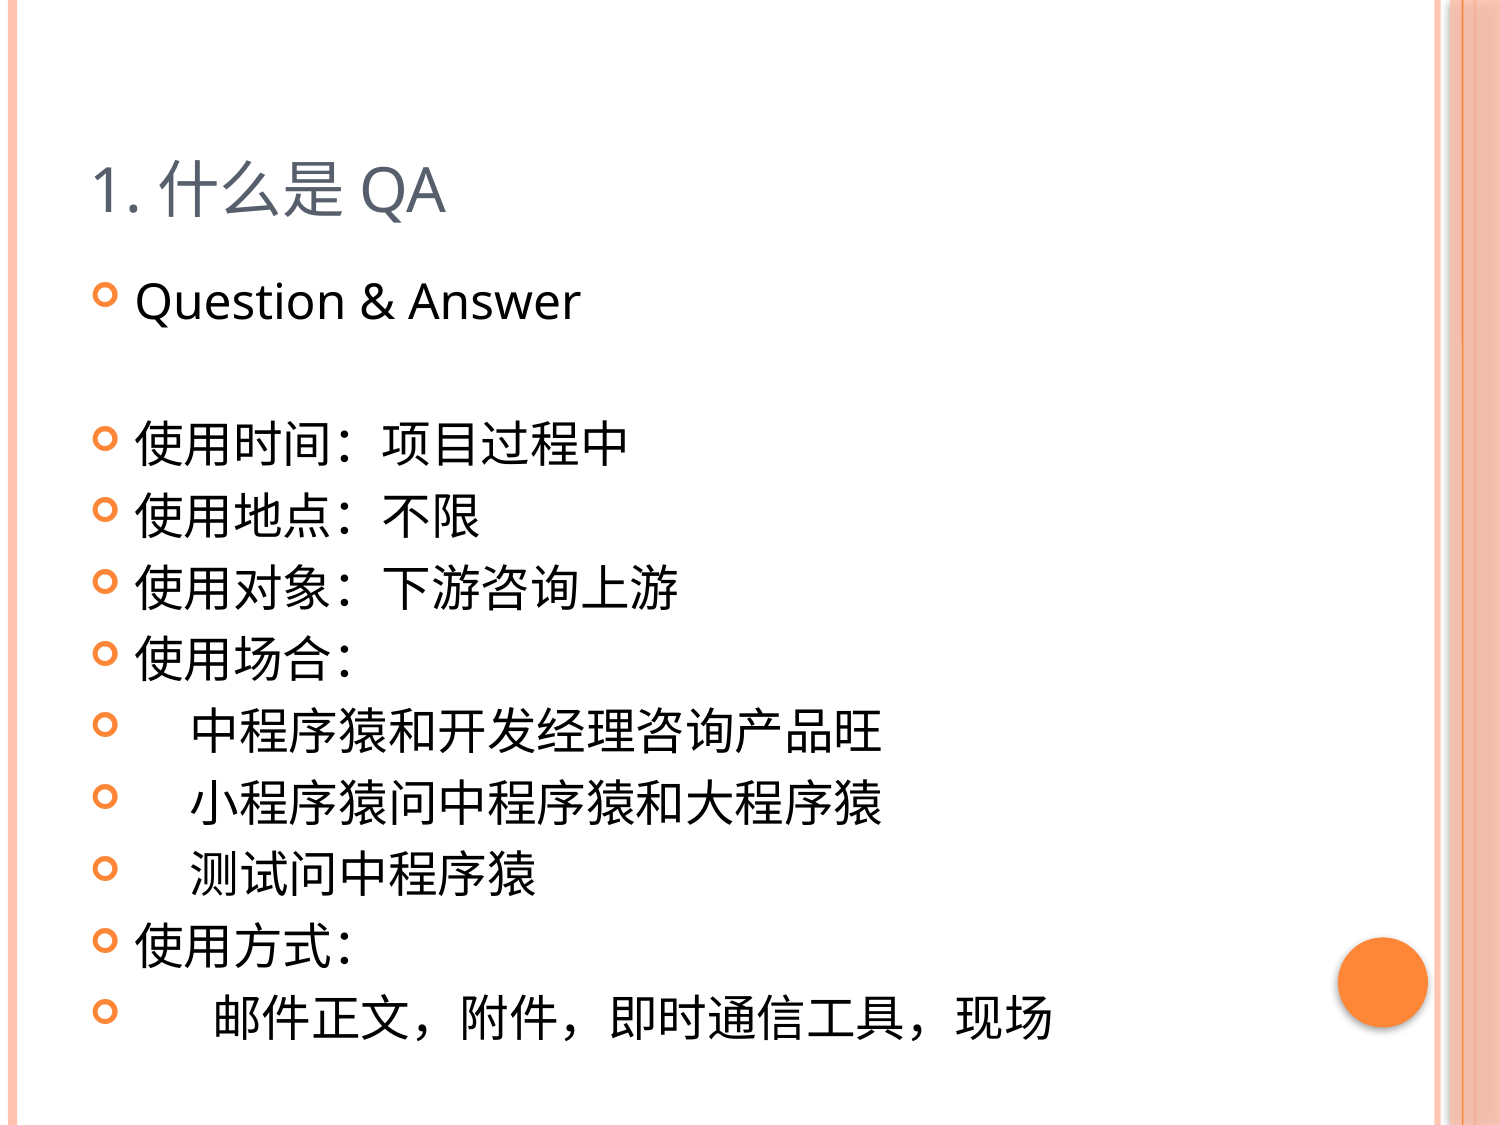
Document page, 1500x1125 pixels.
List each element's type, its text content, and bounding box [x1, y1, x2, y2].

list Question & Answer 使用时间：项目过程中 使用地点：不限 使用对象：下游咨询上游 使用场合： 中程序猿和开发经理咨询产品旺 小程序猿问中程序猿和大程序猿 测试问中程序猿 使用方式： 邮件正文，附件，即时通信工具，现场 [75, 262, 1300, 1062]
title 1.什么是QA [75, 45, 1300, 233]
